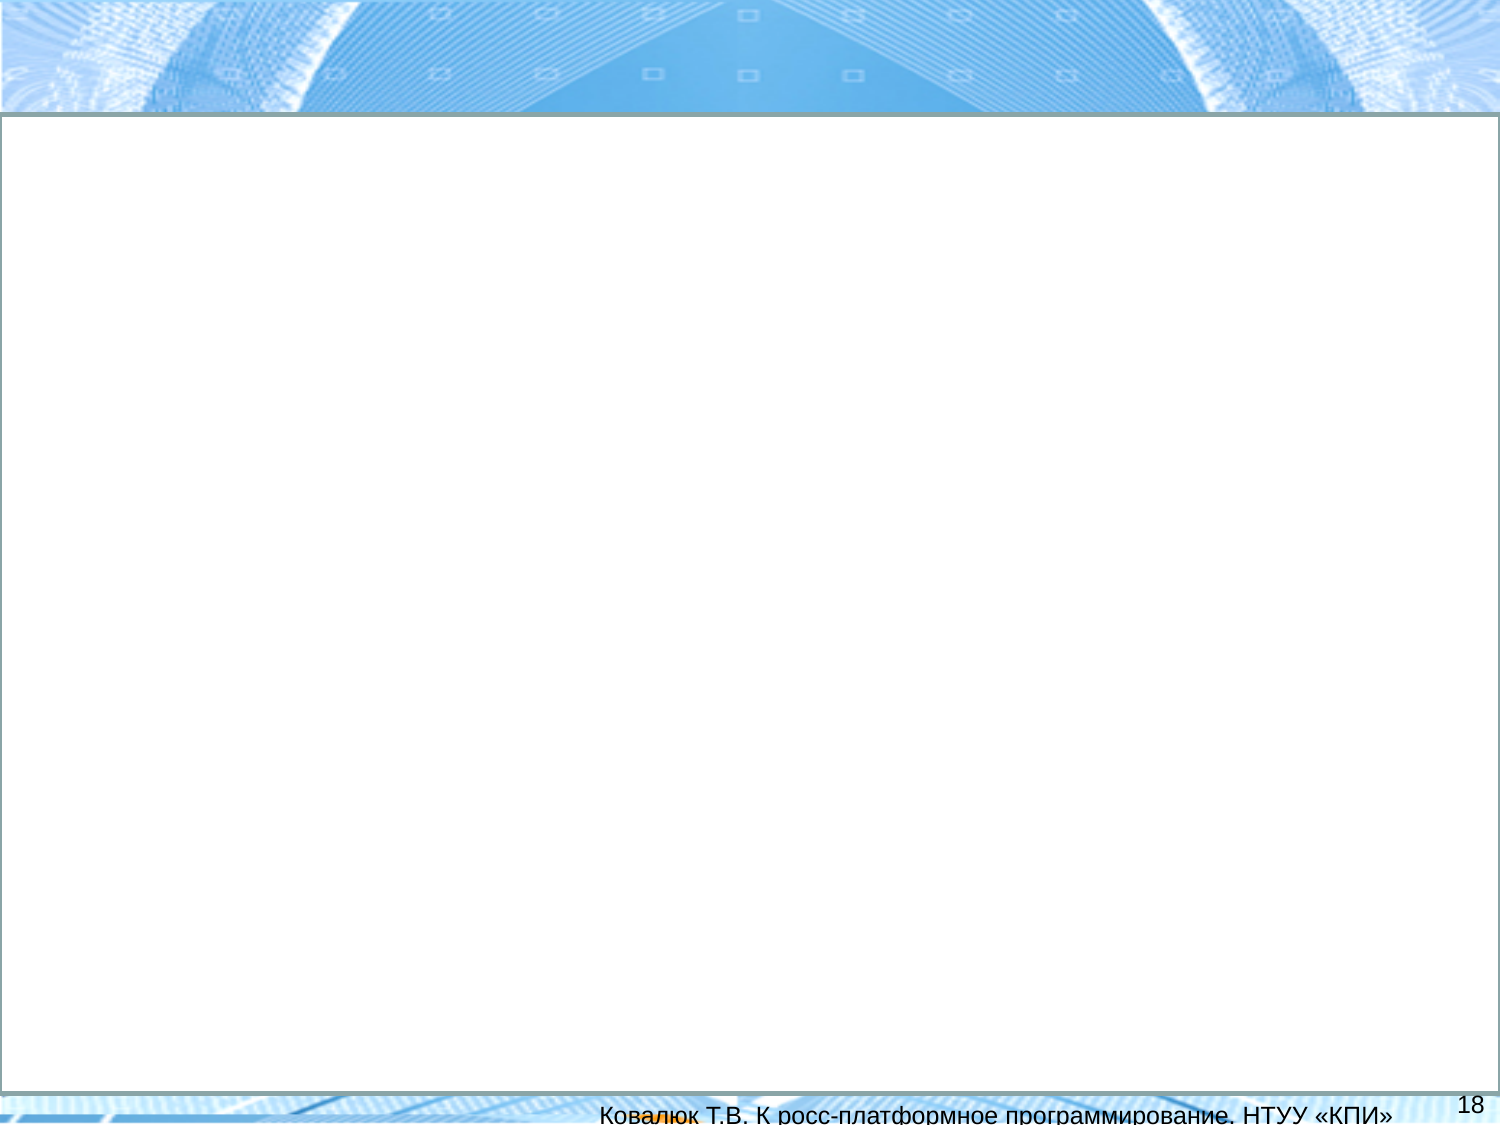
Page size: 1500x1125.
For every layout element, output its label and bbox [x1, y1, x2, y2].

picture [929, 1112, 936, 1123]
picture [0, 1096, 1500, 1125]
picture [1059, 1112, 1066, 1123]
picture [0, 0, 1500, 112]
picture [1473, 1105, 1480, 1112]
picture [781, 1112, 788, 1123]
picture [1136, 1112, 1143, 1123]
picture [1022, 1112, 1029, 1123]
